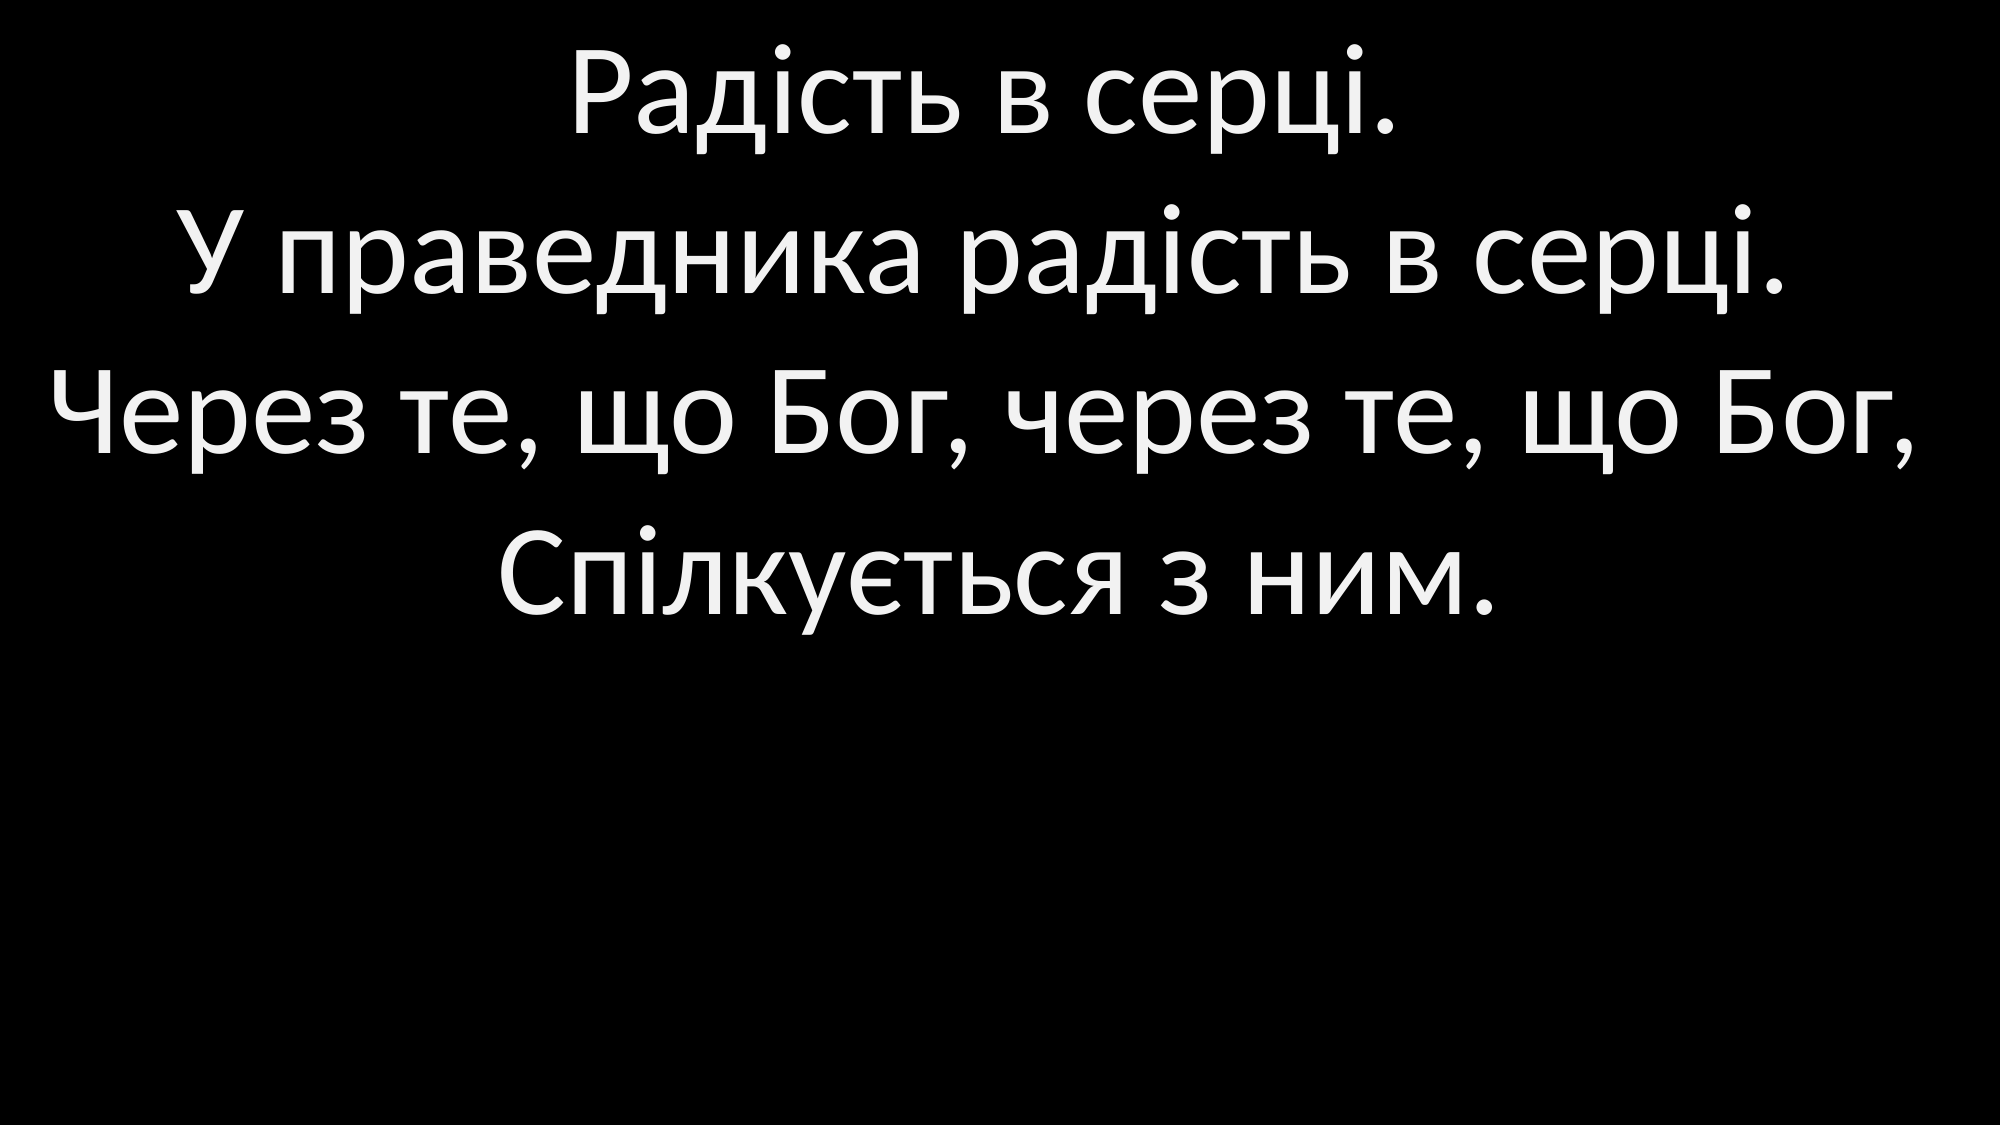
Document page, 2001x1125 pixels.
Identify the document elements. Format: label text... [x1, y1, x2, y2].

subtitle Радість в серці. У праведника радість в серці. Через те, що Бог, через те, що Бог, Спілкується з ним. [0, 13, 2000, 1111]
